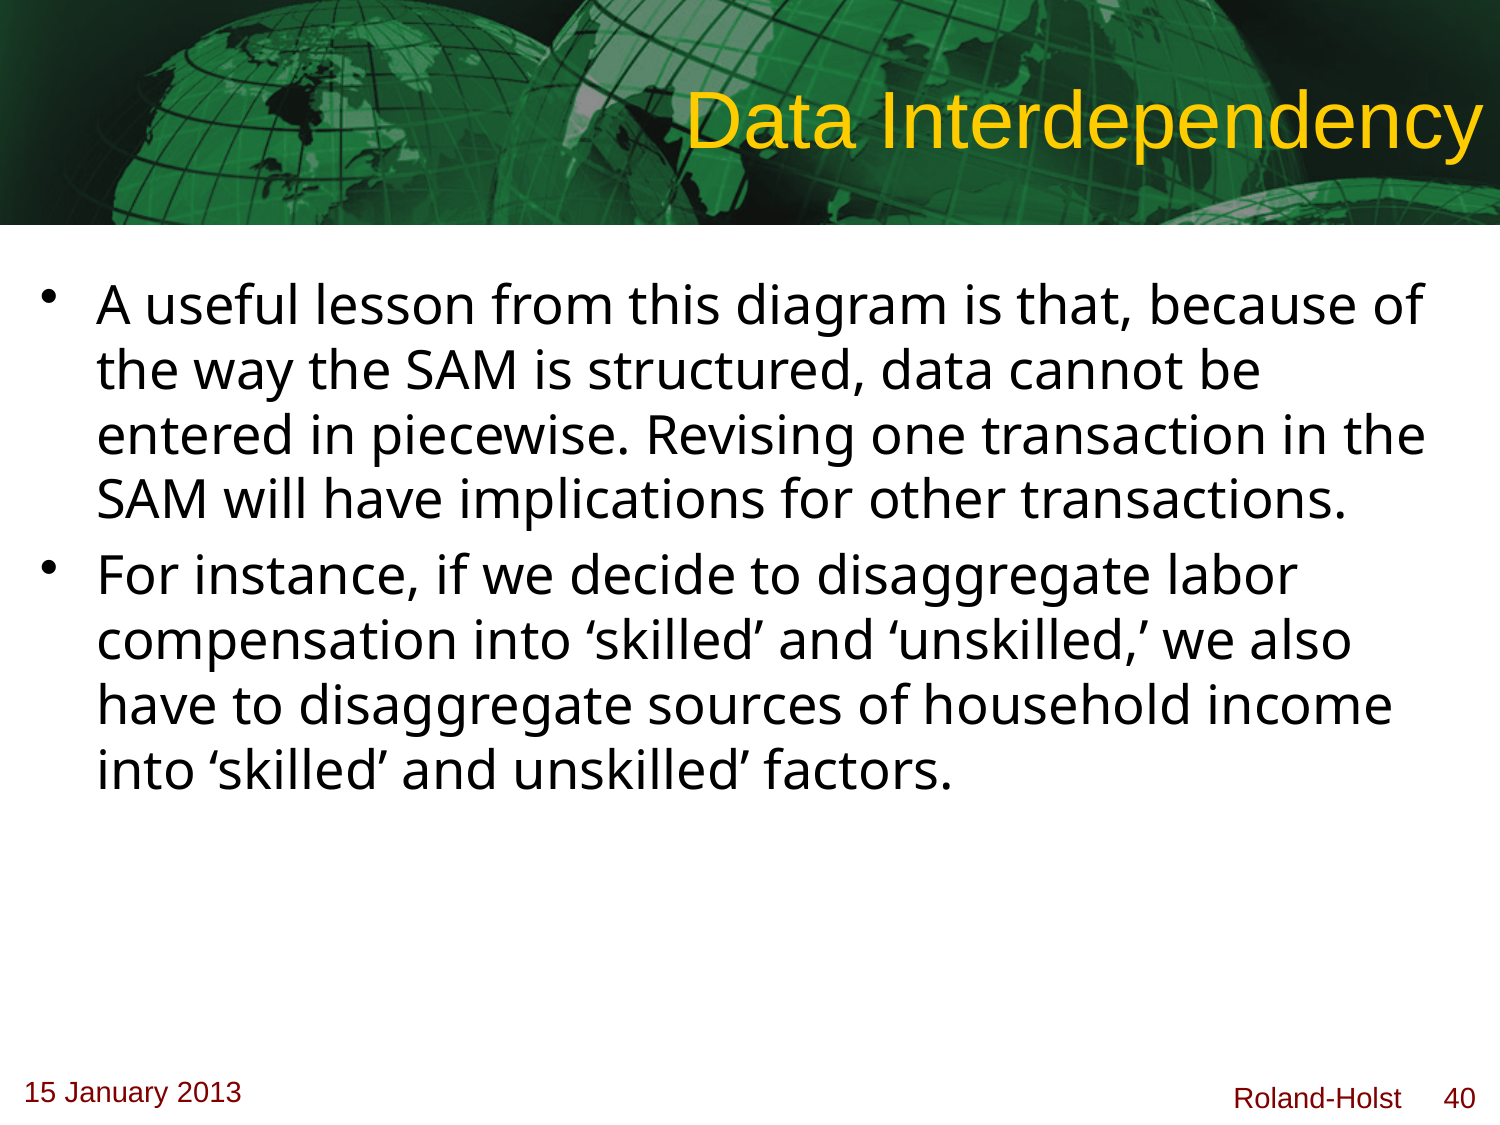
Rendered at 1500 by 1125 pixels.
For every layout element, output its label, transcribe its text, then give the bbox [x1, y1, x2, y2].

title Data Interdependency [382, 22, 1500, 211]
picture [0, 0, 1500, 225]
list A useful lesson from this diagram is that, because of the way the SAM is structured, data cannot be entered in piecewise. Revising one transaction in the SAM will have implications for other transactions. For instance, if we decide to disaggregate labor compensation into ‘skilled’ and ‘unskilled,’ we also have to disaggregate sources of household income into ‘skilled’ and unskilled’ factors. [24, 262, 1476, 1063]
